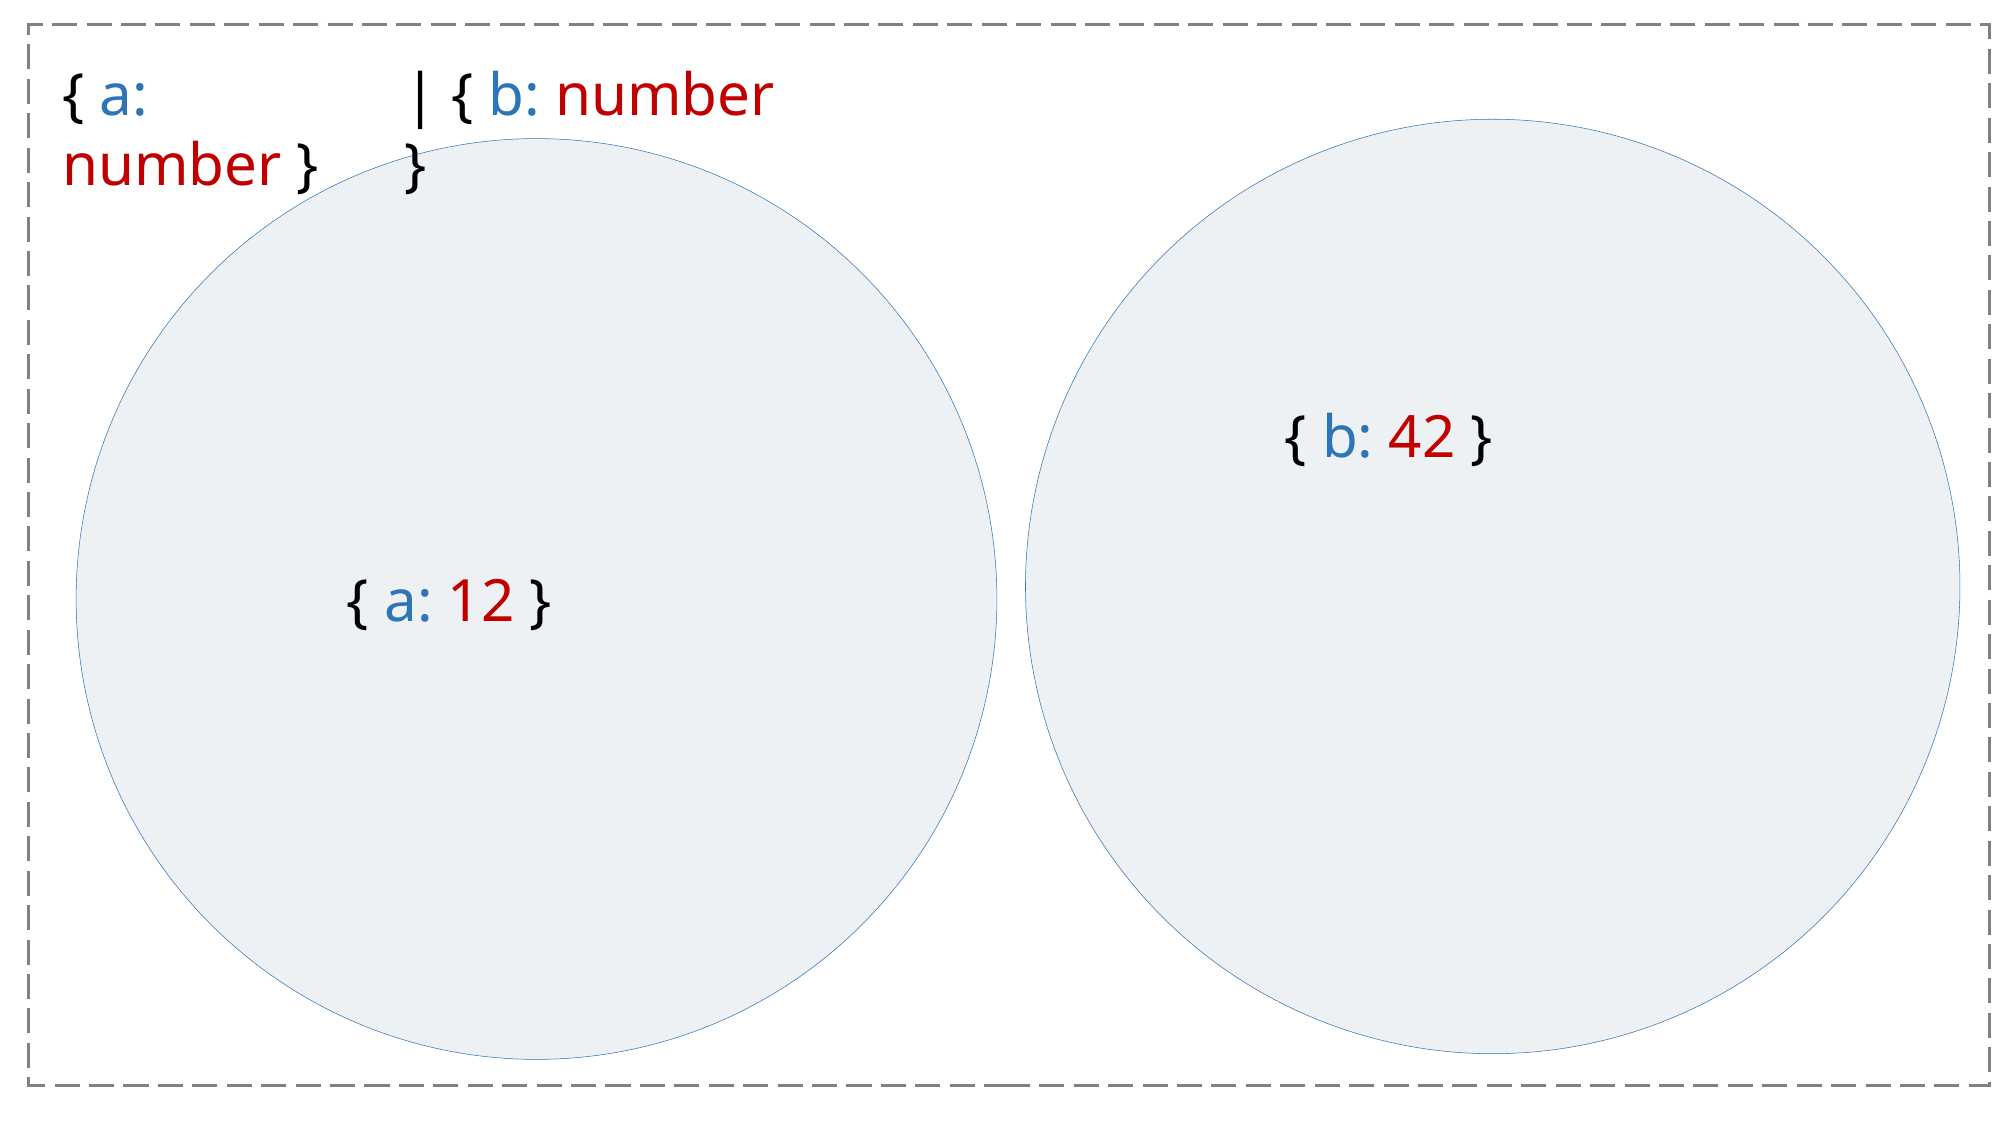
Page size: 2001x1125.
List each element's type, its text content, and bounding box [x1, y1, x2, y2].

text_box [1024, 118, 1962, 1055]
text_box | { b: number } [389, 49, 792, 205]
text_box [27, 23, 1991, 1087]
text_box [75, 205, 998, 1061]
text_box { a: 12 } [332, 556, 570, 641]
text_box { a: number } [47, 49, 389, 205]
text_box { b: 42 } [1270, 392, 1673, 477]
